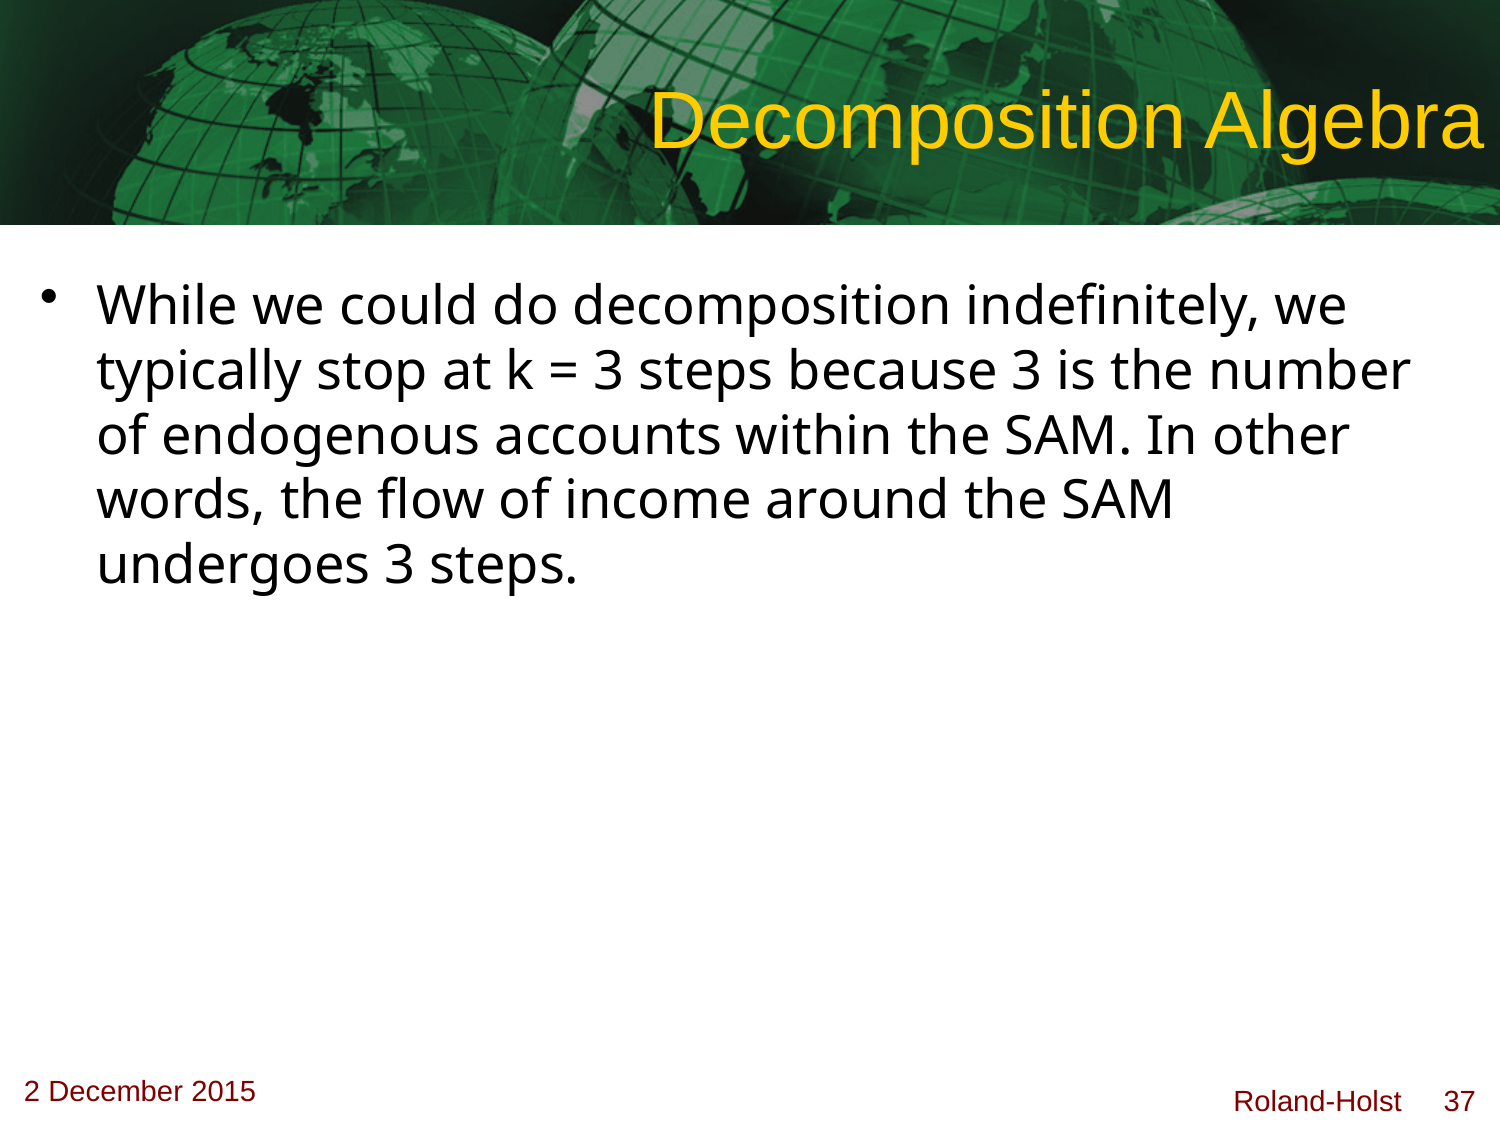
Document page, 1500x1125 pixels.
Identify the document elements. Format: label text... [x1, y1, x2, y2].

list While we could do decomposition indefinitely, we typically stop at k = 3 steps because 3 is the number of endogenous accounts within the SAM. In other words, the flow of income around the SAM undergoes 3 steps. [24, 262, 1475, 1063]
title Decomposition Algebra [382, 22, 1500, 211]
picture [0, 0, 1500, 225]
